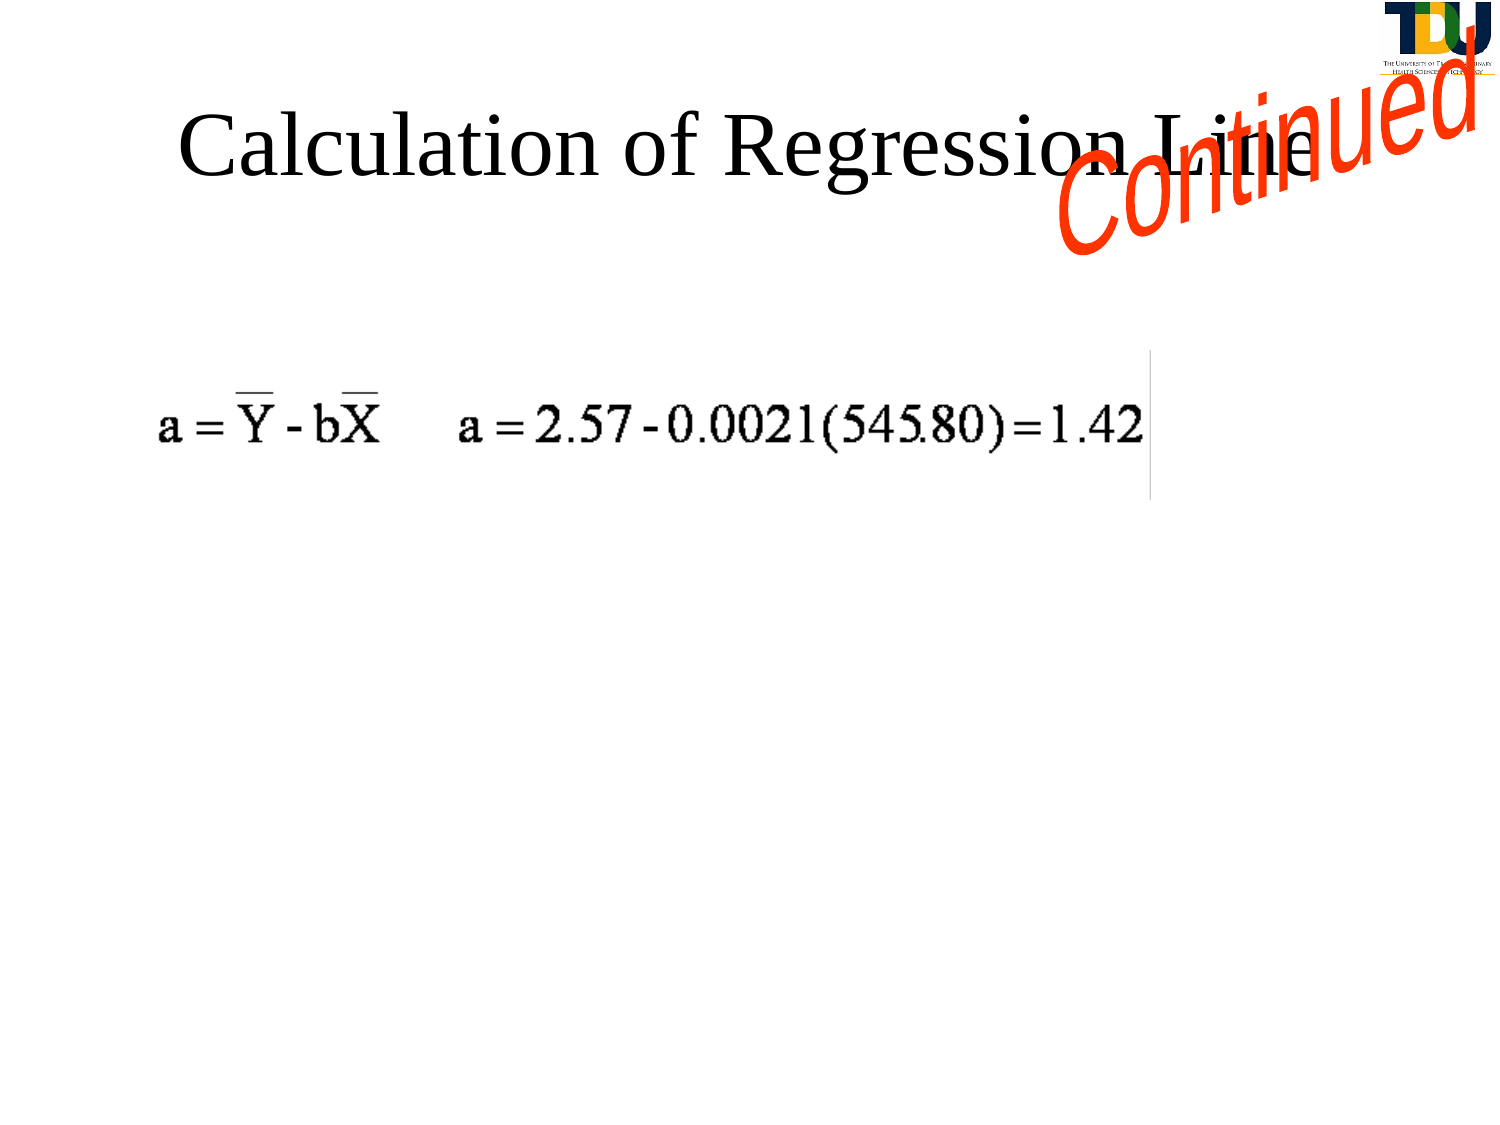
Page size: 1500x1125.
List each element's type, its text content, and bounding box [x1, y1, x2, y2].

picture [1376, 0, 1495, 75]
picture [149, 349, 1152, 501]
title Calculation of Regression Line [75, 45, 1425, 233]
